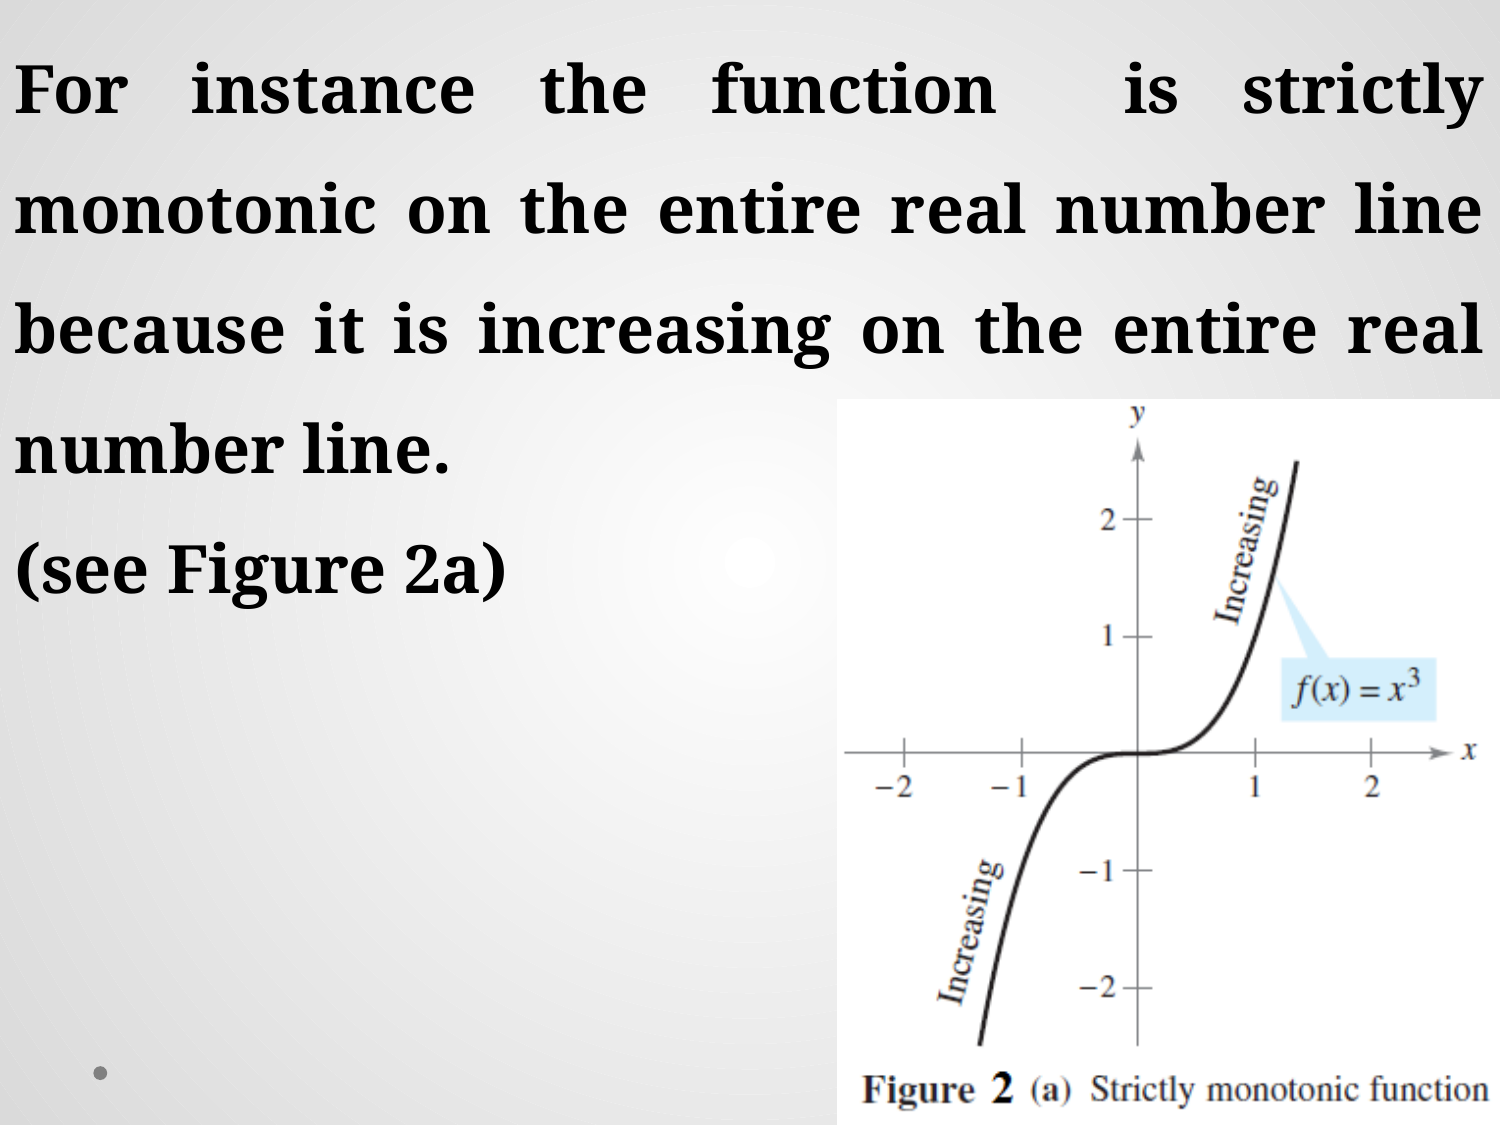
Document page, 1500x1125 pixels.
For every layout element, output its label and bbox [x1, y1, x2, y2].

picture [837, 399, 1500, 1125]
